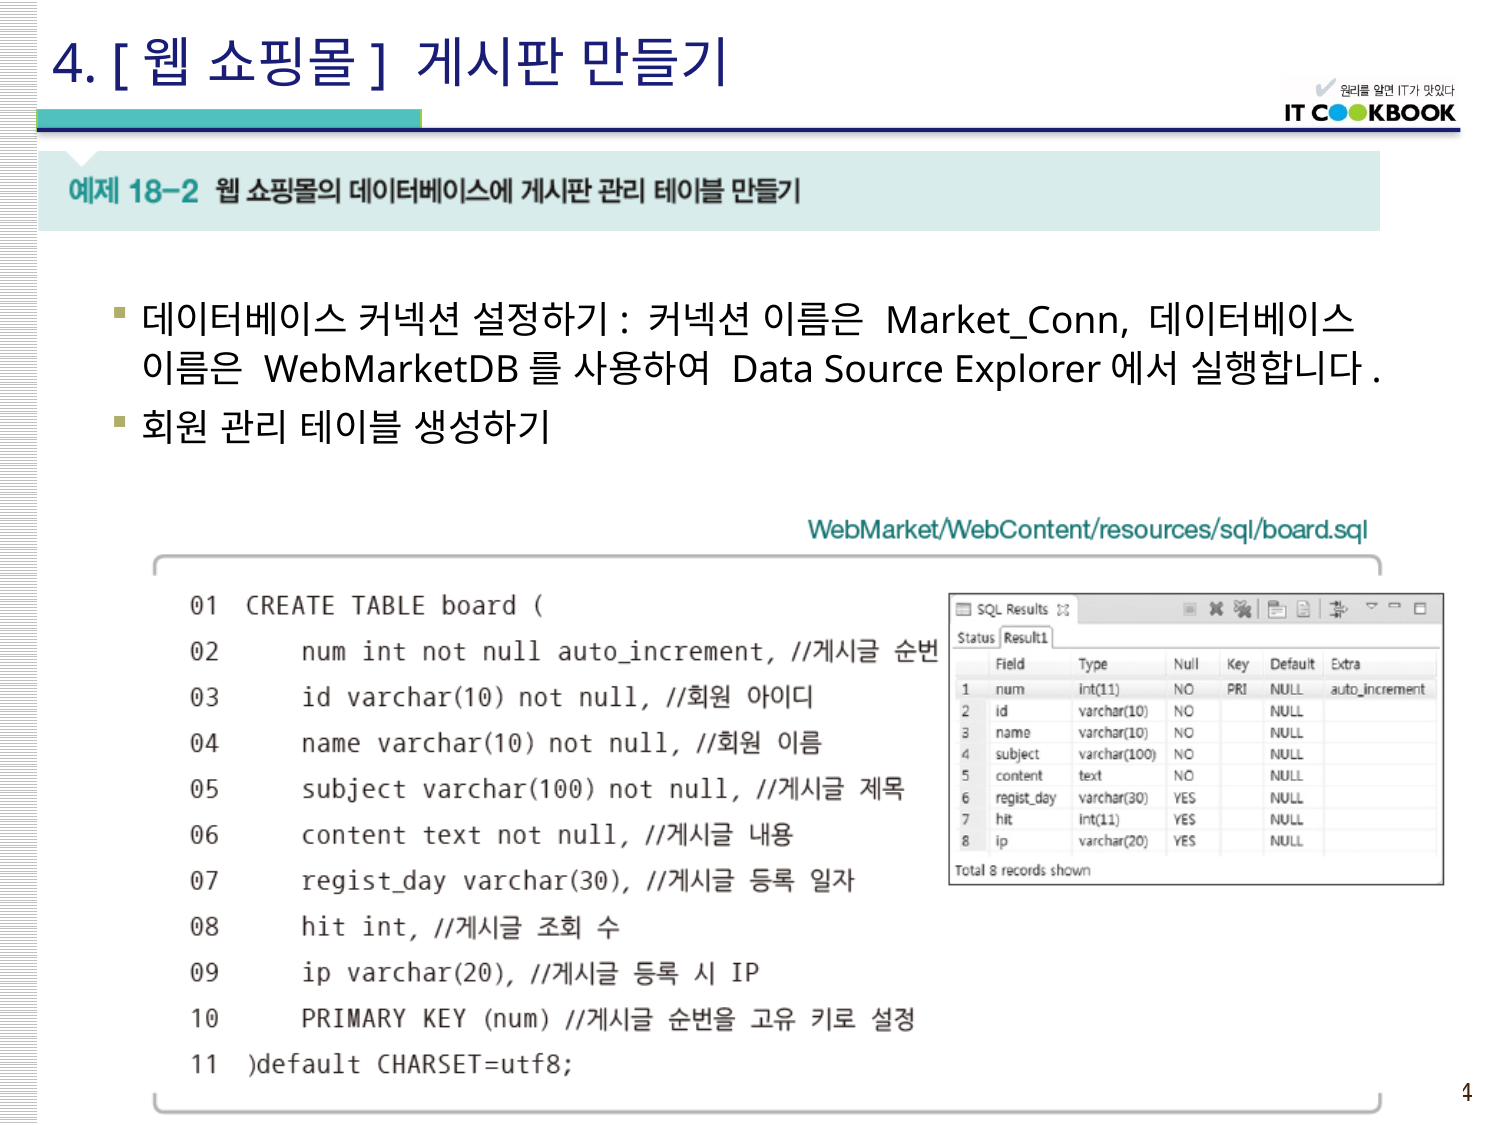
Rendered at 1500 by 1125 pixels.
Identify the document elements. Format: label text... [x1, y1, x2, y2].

picture [36, 150, 1380, 231]
picture [142, 500, 1463, 1125]
title 4. [웹 쇼핑몰] 게시판 만들기 [37, 13, 1278, 109]
picture [1281, 75, 1459, 123]
list 데이터베이스 커넥션 설정하기: 커넥션 이름은 Market_Conn, 데이터베이스 이름은 WebMarketDB를 사용하여 Data Source Explorer에서 실행합니다. 회원 관리 테이블 생성하기 [37, 152, 1463, 1091]
